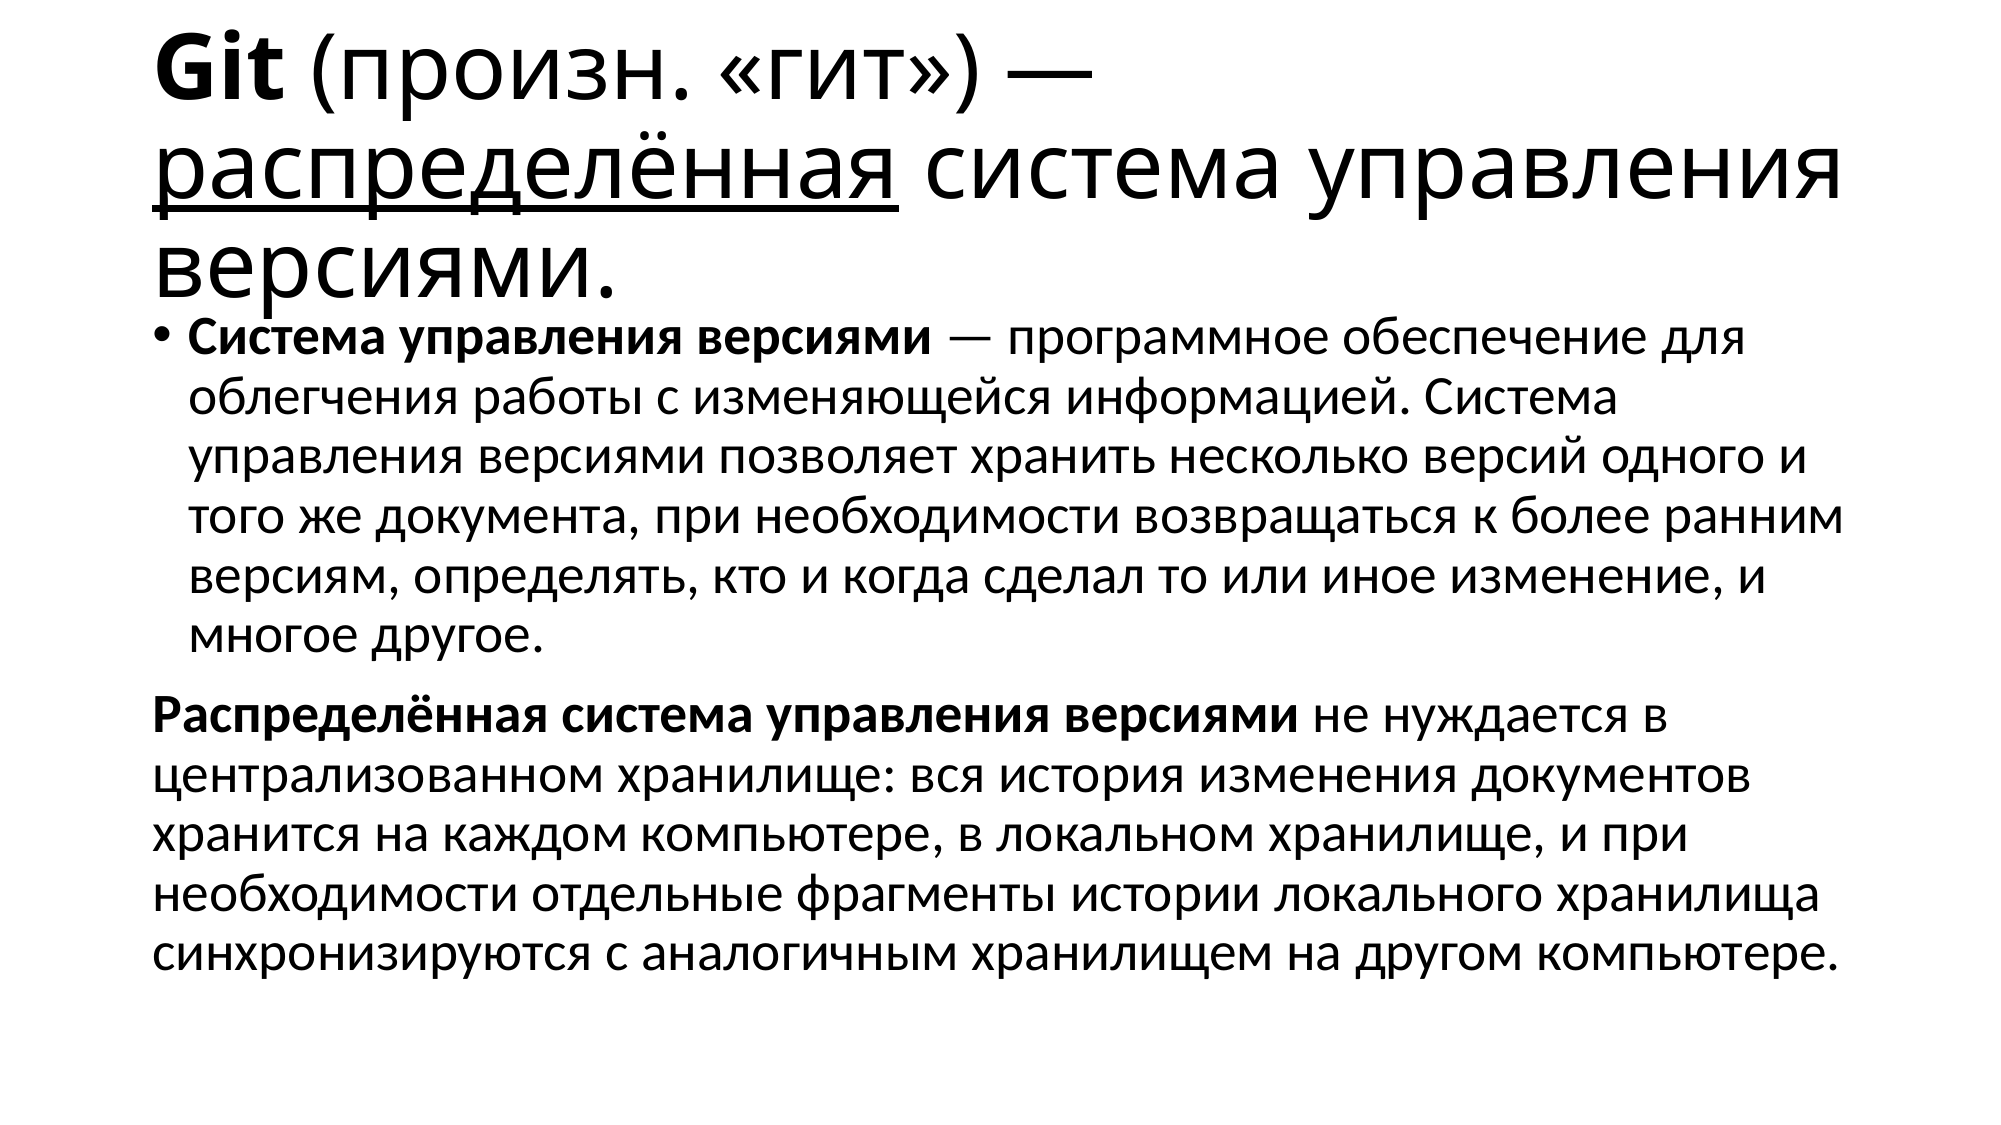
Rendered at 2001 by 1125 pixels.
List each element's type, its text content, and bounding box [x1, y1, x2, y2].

title Git (произн. «гит») — распределённая система управления версиями. [137, 59, 1863, 278]
list Система управления версиями — программное обеспечение для облегчения работы с изменяющейся информацией. Система управления версиями позволяет хранить несколько версий одного и того же документа, при необходимости возвращаться к более ранним версиям, определять, кто и когда сделал то или иное изменение, и многое другое. Распределённая система управления версиями не нуждается в централизованном хранилище: вся история изменения документов хранится на каждом компьютере, в локальном хранилище, и при необходимости отдельные фрагменты истории локального хранилища синхронизируются с аналогичным хранилищем на другом компьютере. [137, 299, 1863, 1014]
